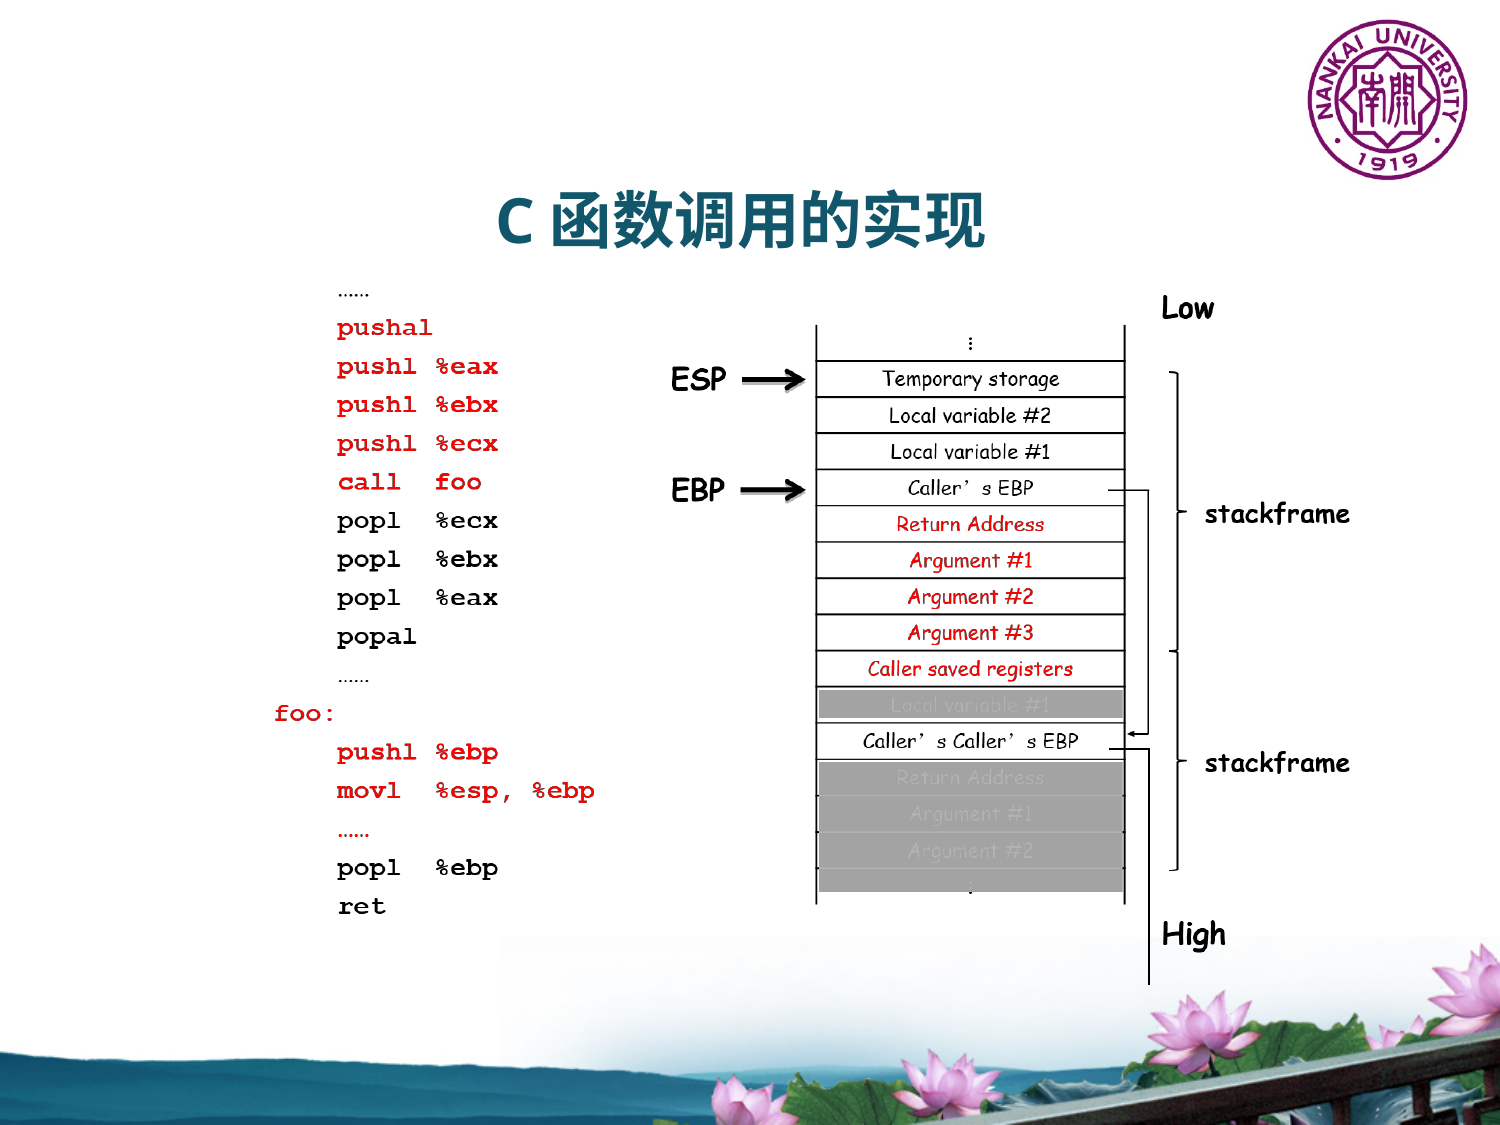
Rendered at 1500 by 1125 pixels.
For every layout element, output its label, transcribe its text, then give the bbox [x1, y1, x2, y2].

text_box [256, 313, 1367, 985]
title C函数调用的实现 [76, 124, 1424, 313]
picture [0, 0, 1500, 1125]
